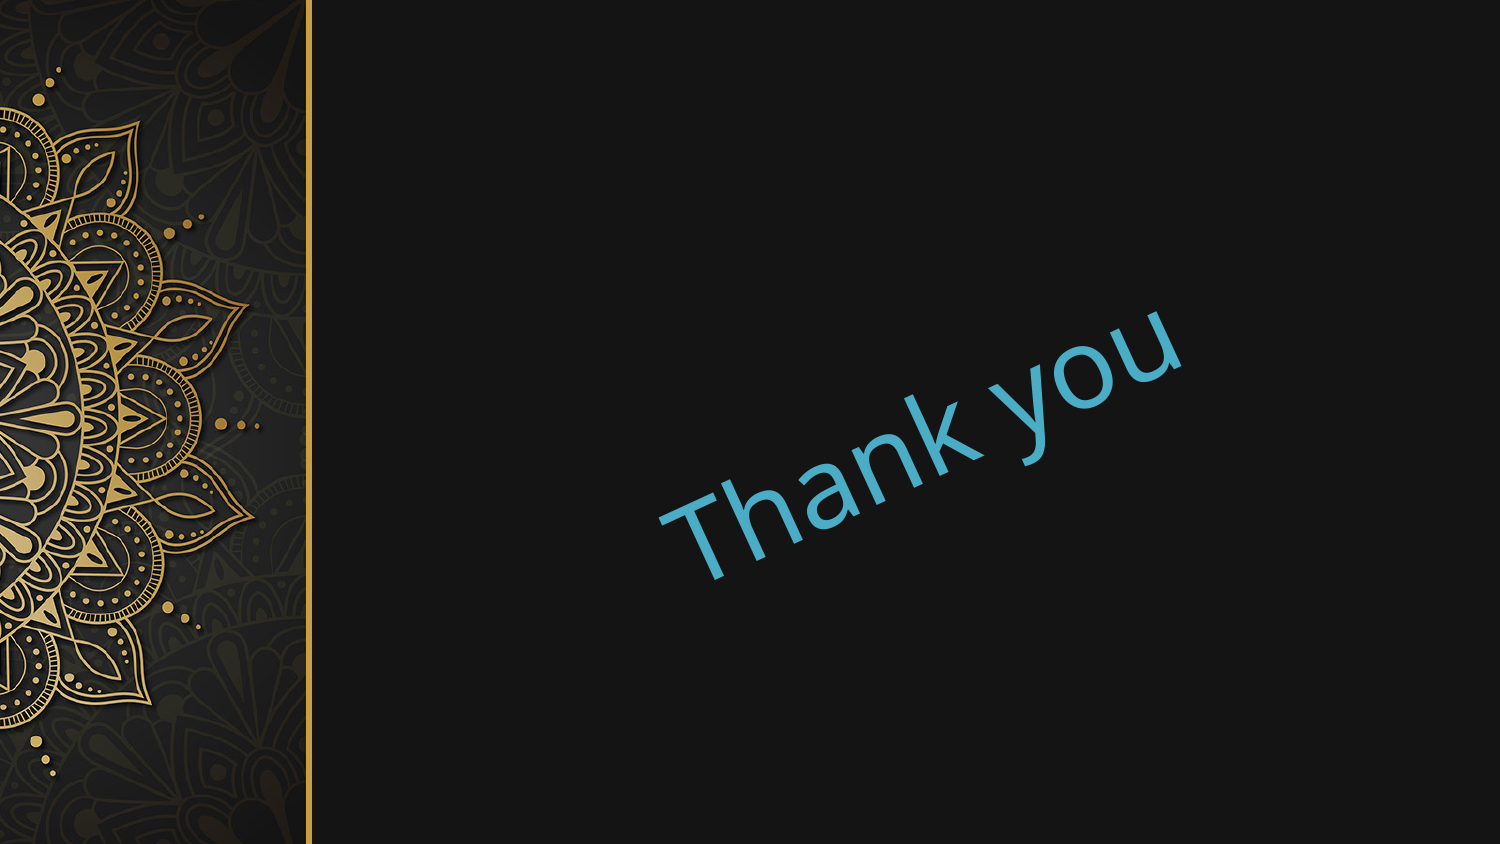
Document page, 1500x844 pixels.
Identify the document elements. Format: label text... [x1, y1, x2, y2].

text_box Thank you [342, 114, 1500, 757]
picture [0, 0, 1500, 844]
